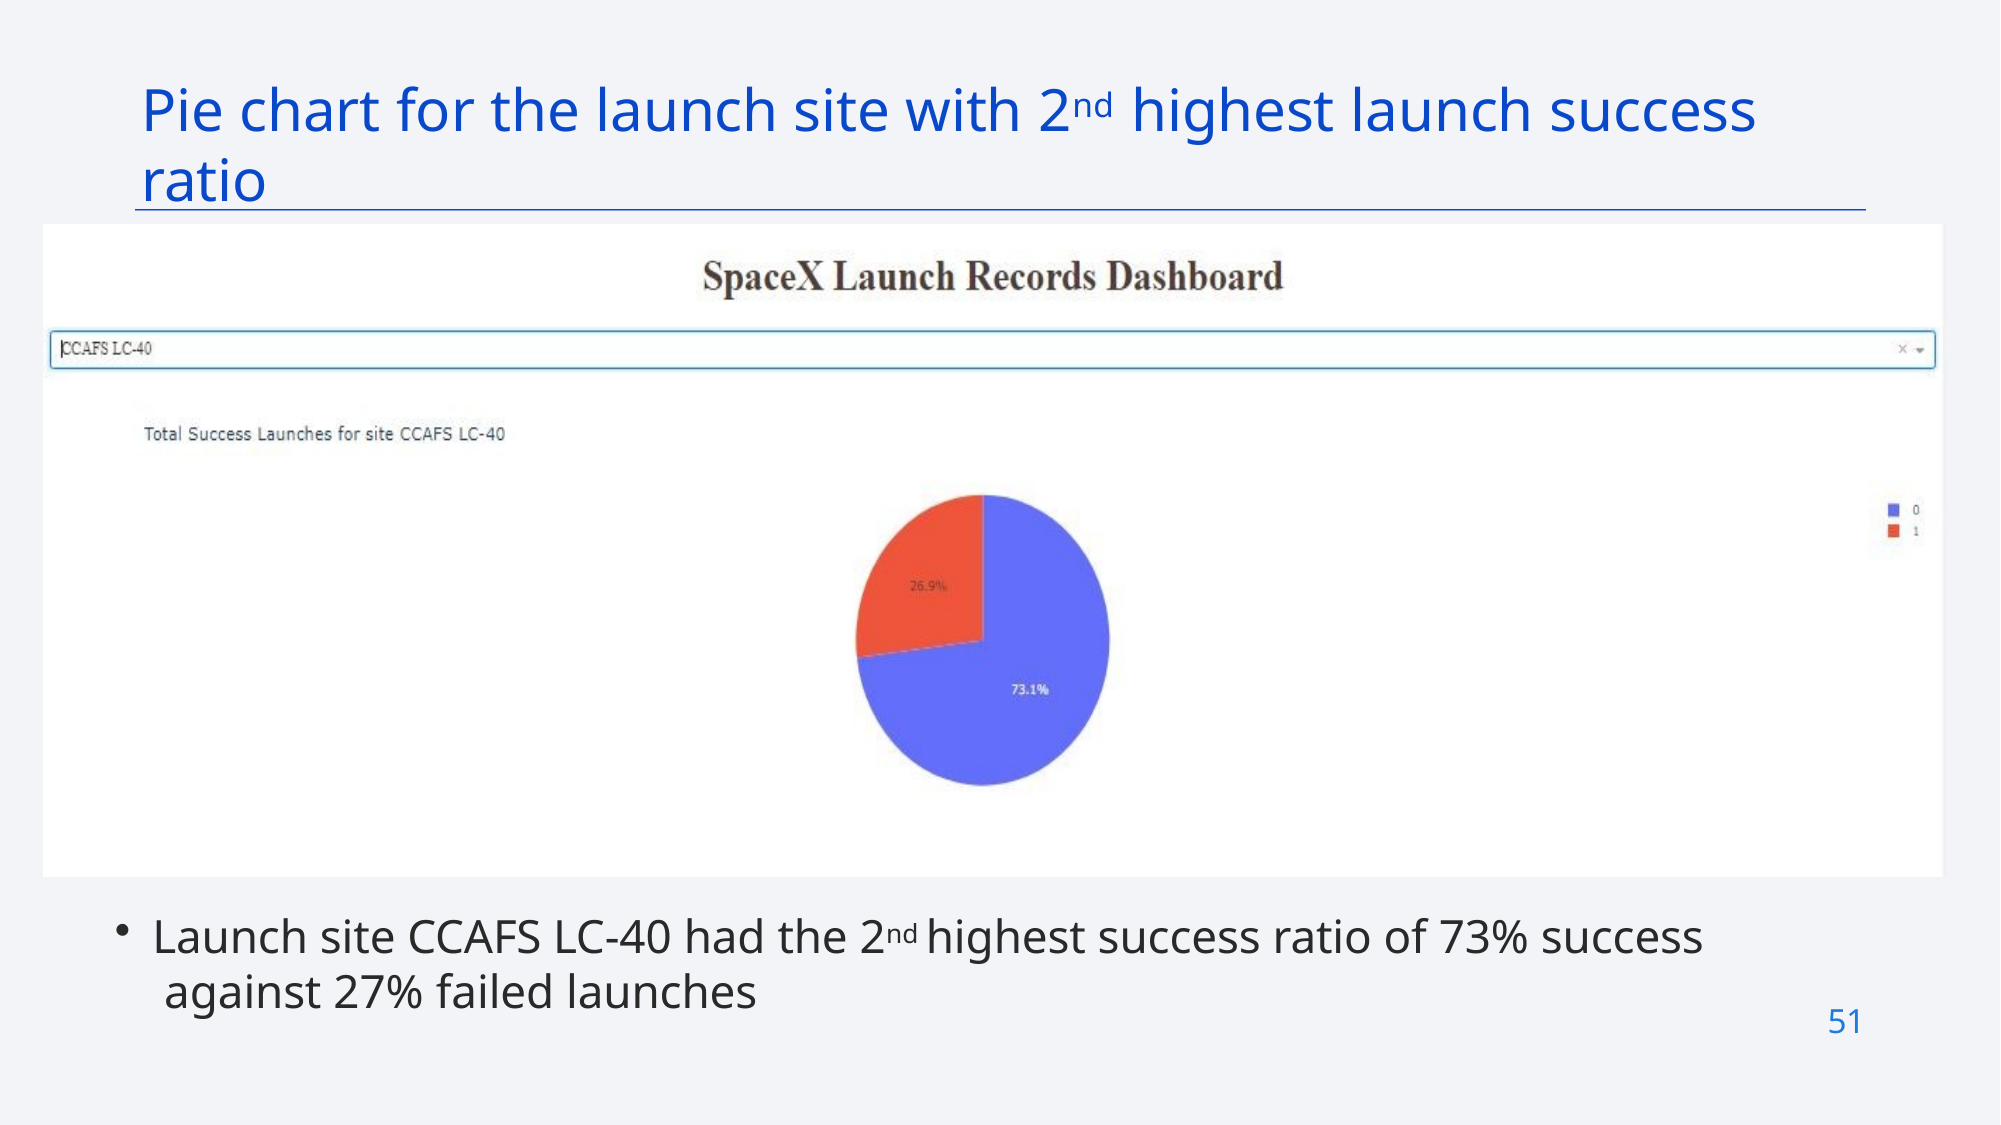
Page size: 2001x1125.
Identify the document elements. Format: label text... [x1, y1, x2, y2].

picture [0, 0, 2000, 1125]
title Pie chart for the launch site with 2nd highest launch success ratio [135, 71, 1818, 221]
text_box 51 [1825, 998, 1867, 1041]
text_box Launch site CCAFS LC-40 had the 2nd highest success ratio of 73% success against 27% failed launches [108, 906, 1712, 1018]
